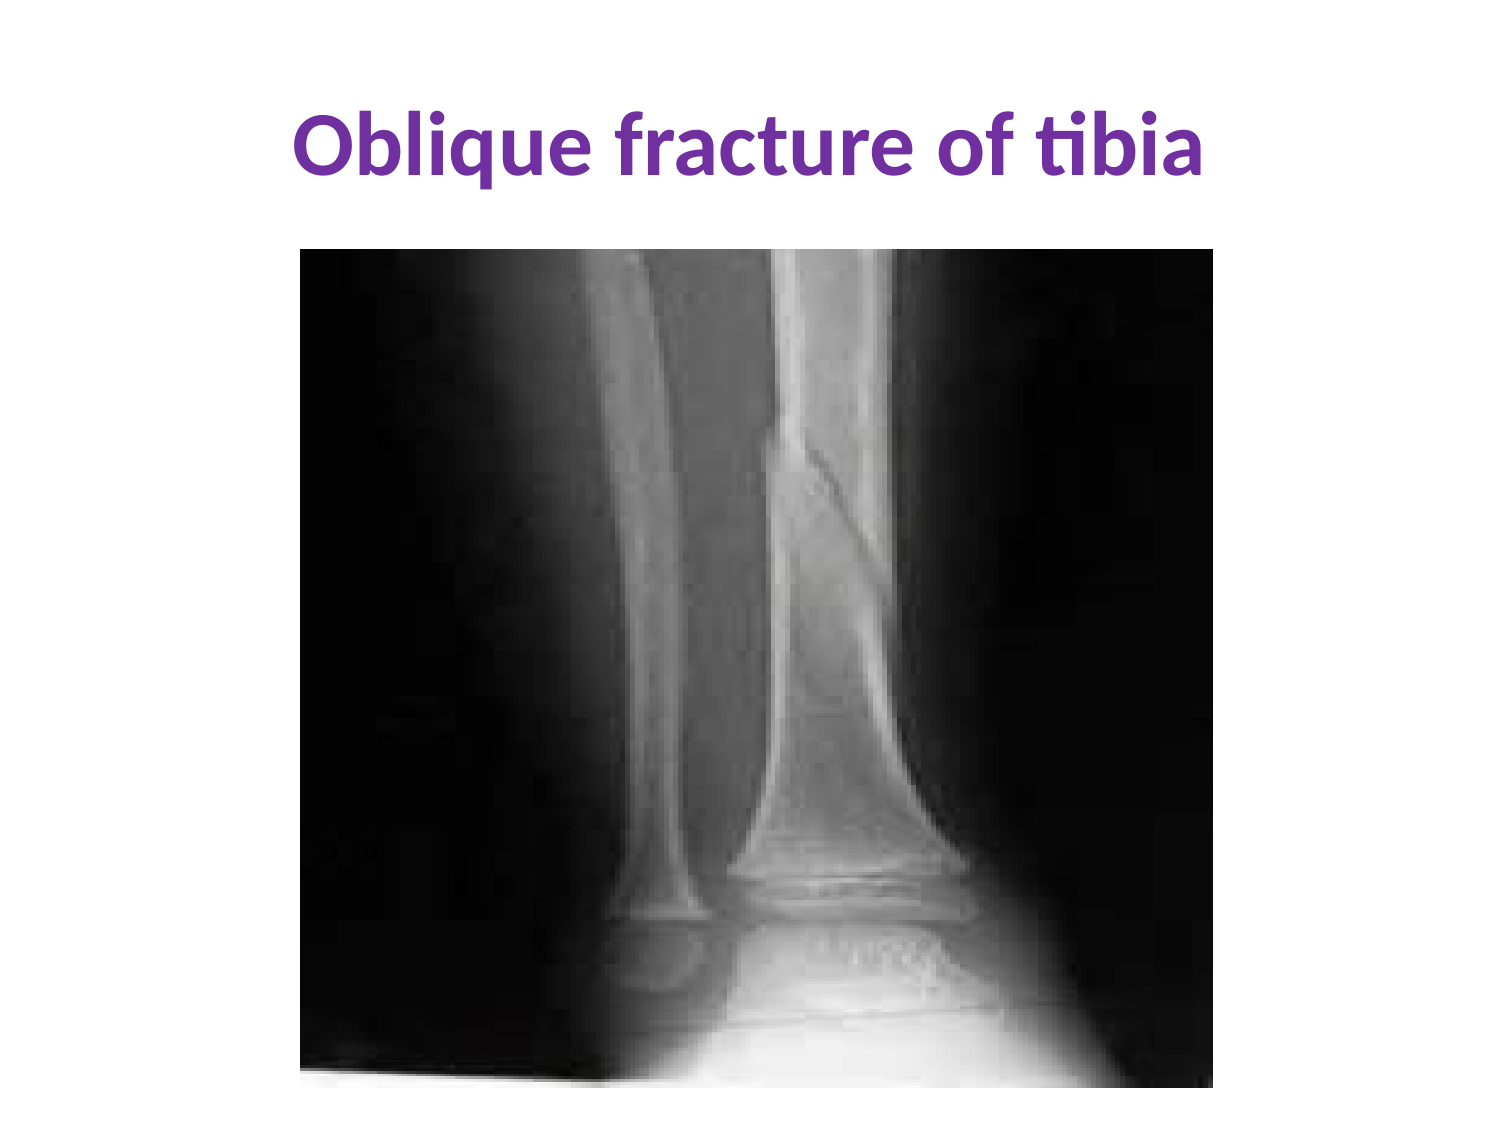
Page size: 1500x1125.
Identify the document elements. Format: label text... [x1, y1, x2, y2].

title Oblique fracture of tibia [75, 45, 1425, 233]
picture [299, 249, 1213, 1088]
